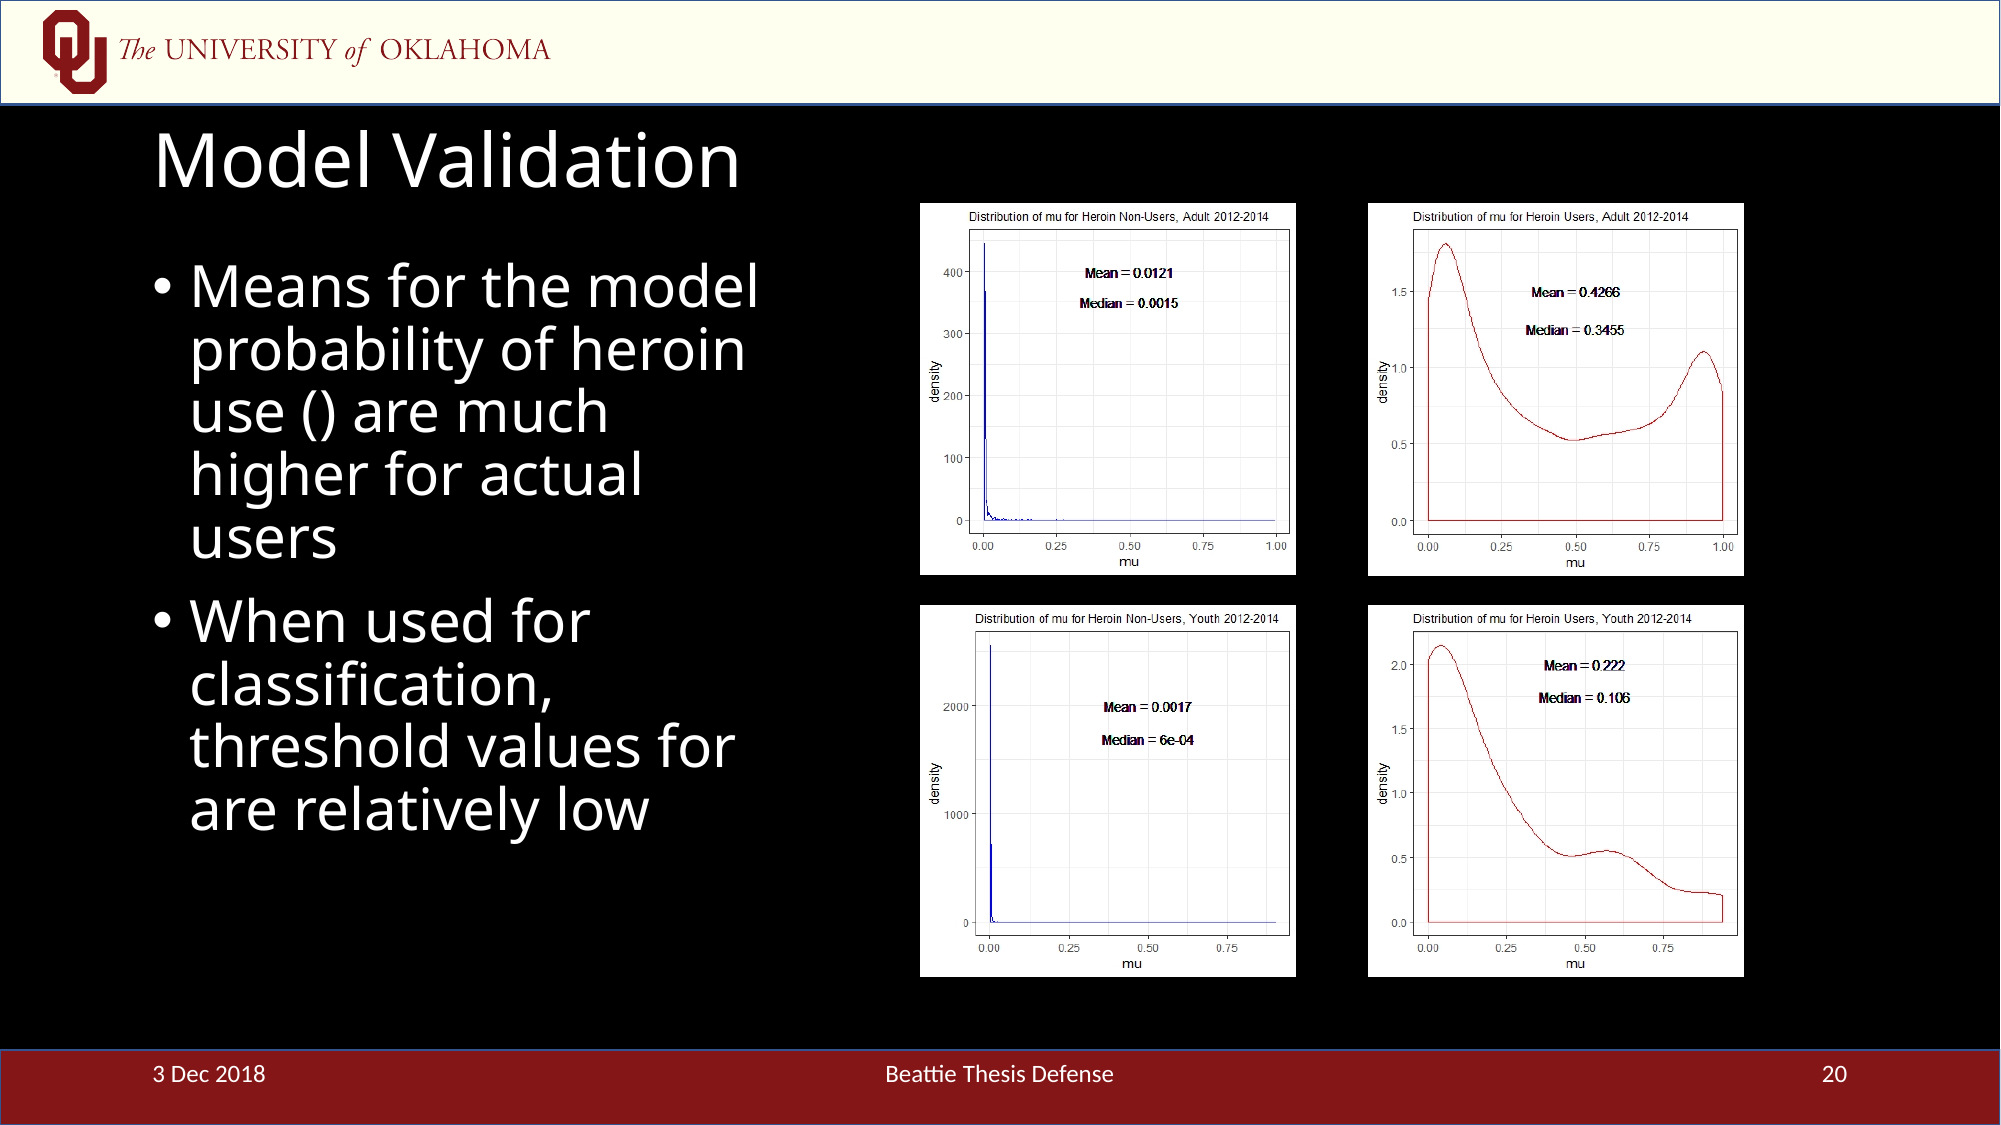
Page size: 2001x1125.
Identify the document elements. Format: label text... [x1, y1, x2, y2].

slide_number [137, 1042, 588, 1103]
slide_number 20 [1412, 1042, 1863, 1103]
footer Beattie Thesis Defense [662, 1042, 1338, 1103]
picture [1368, 203, 1744, 576]
picture [43, 7, 551, 97]
picture [1368, 605, 1744, 977]
picture [920, 605, 1296, 977]
picture [920, 203, 1296, 575]
title Model Validation [137, 115, 1863, 239]
